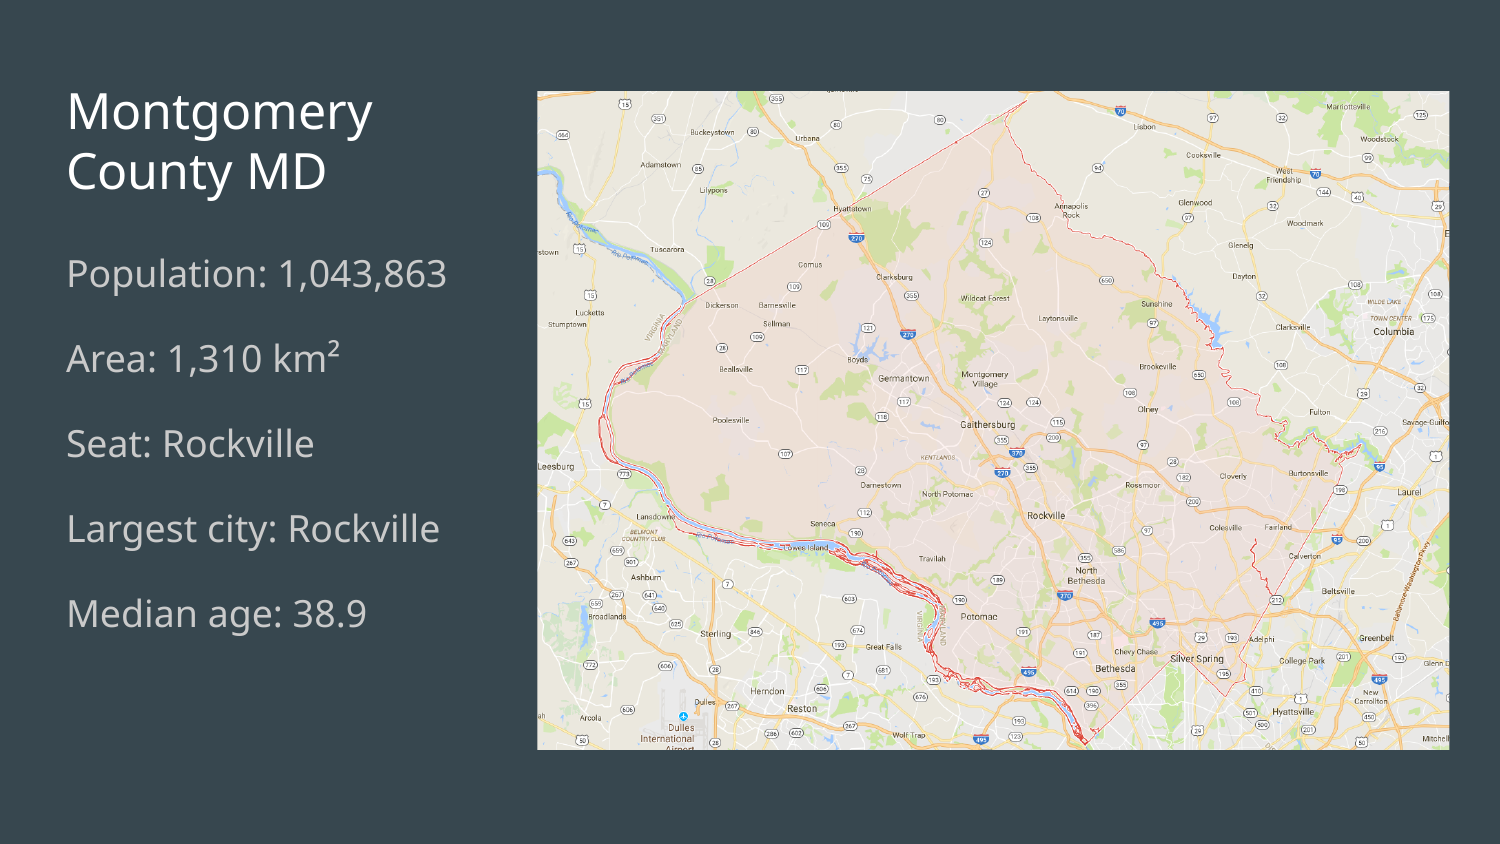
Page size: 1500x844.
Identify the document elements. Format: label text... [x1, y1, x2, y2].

picture [537, 90, 1450, 750]
title Montgomery County MD [51, 91, 512, 216]
list Population: 1,043,863 Area: 1,310 km² Seat: Rockville Largest city: Rockville Median age: 38.9 [51, 227, 512, 750]
